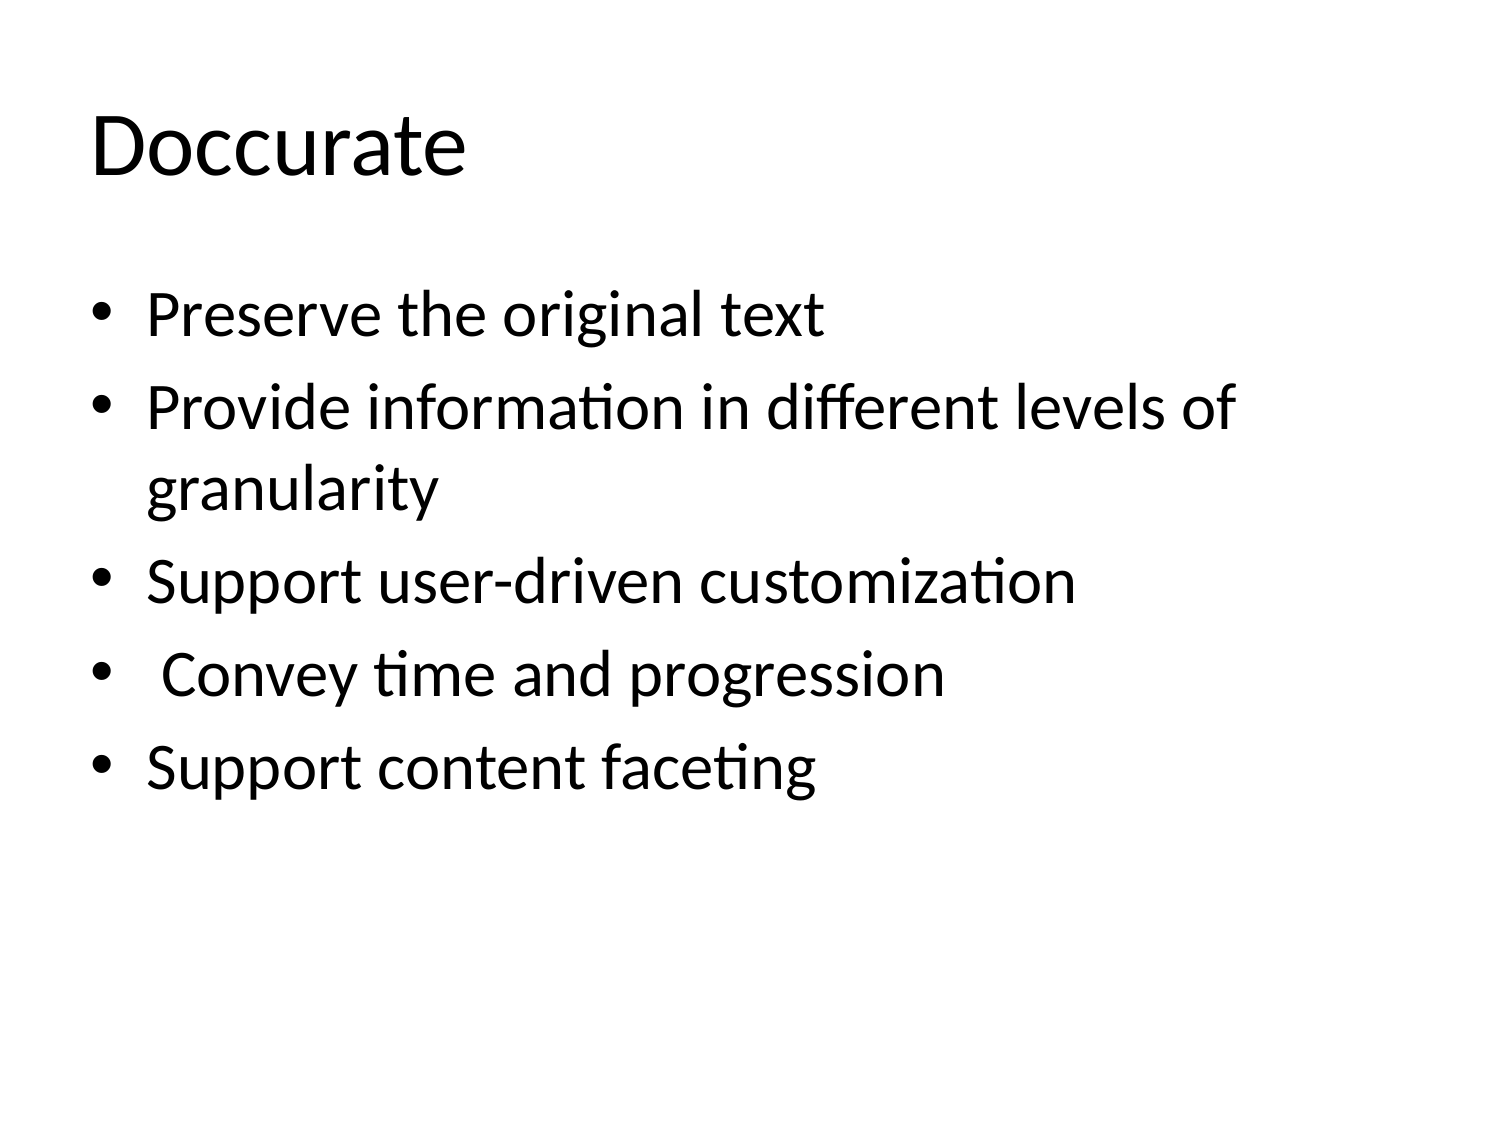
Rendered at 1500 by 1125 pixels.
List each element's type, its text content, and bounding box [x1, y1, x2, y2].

title Doccurate [75, 45, 1425, 233]
list Preserve the original text Provide information in different levels of granularity Support user-driven customization Convey time and progression Support content faceting [75, 262, 1425, 1005]
